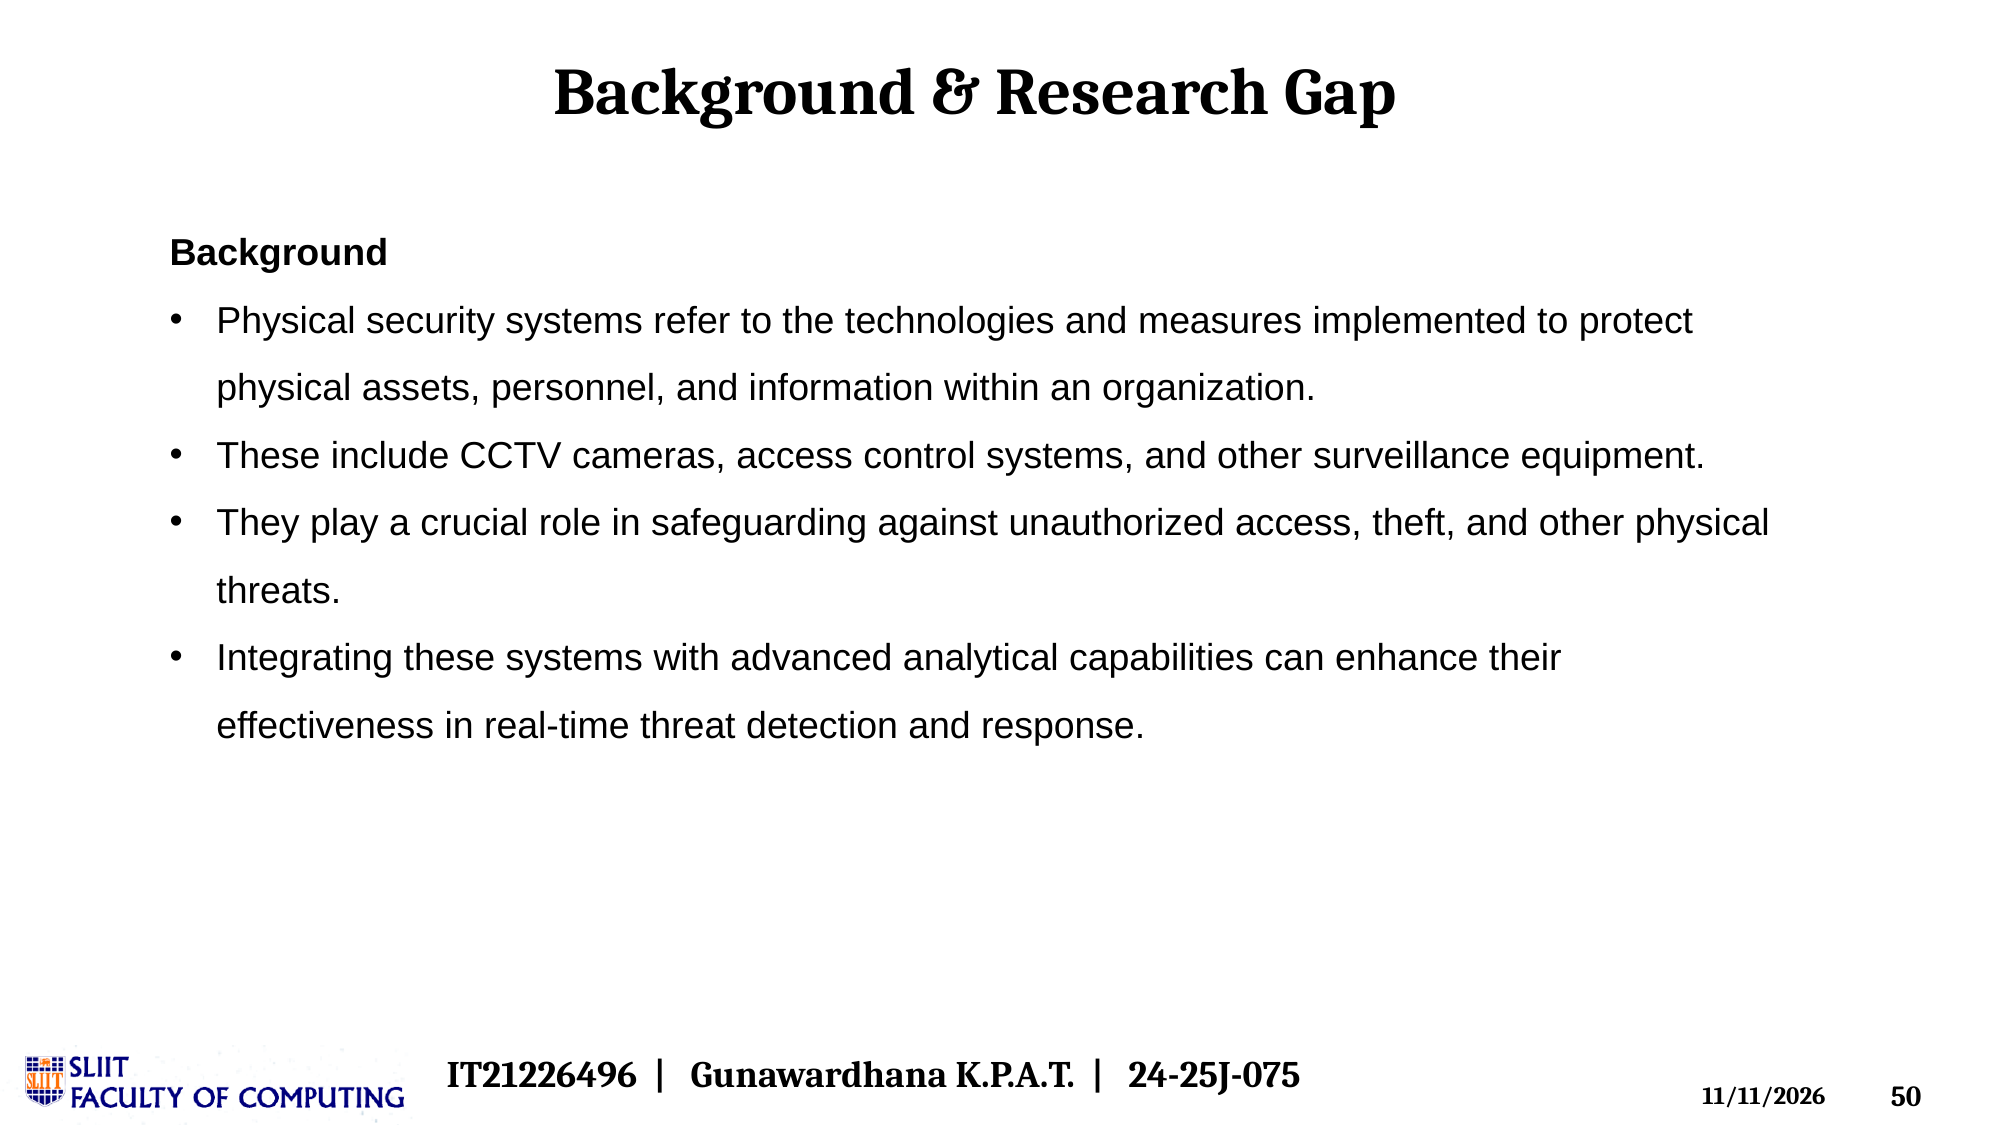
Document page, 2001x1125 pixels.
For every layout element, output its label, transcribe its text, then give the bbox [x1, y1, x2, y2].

text_box Background Physical security systems refer to the technologies and measures implemented to protect physical assets, personnel, and information within an organization. These include CCTV cameras, access control systems, and other surveillance equipment. They play a crucial role in safeguarding against unauthorized access, theft, and other physical threats. Integrating these systems with advanced analytical capabilities can enhance their effectiveness in real-time threat detection and response. [154, 198, 1805, 821]
picture [0, 1045, 413, 1125]
text_box IT21226496 | Gunawardhana K.P.A.T. | 24-25J-075 [430, 1063, 1552, 1125]
subtitle Background & Research Gap [538, 40, 1462, 166]
